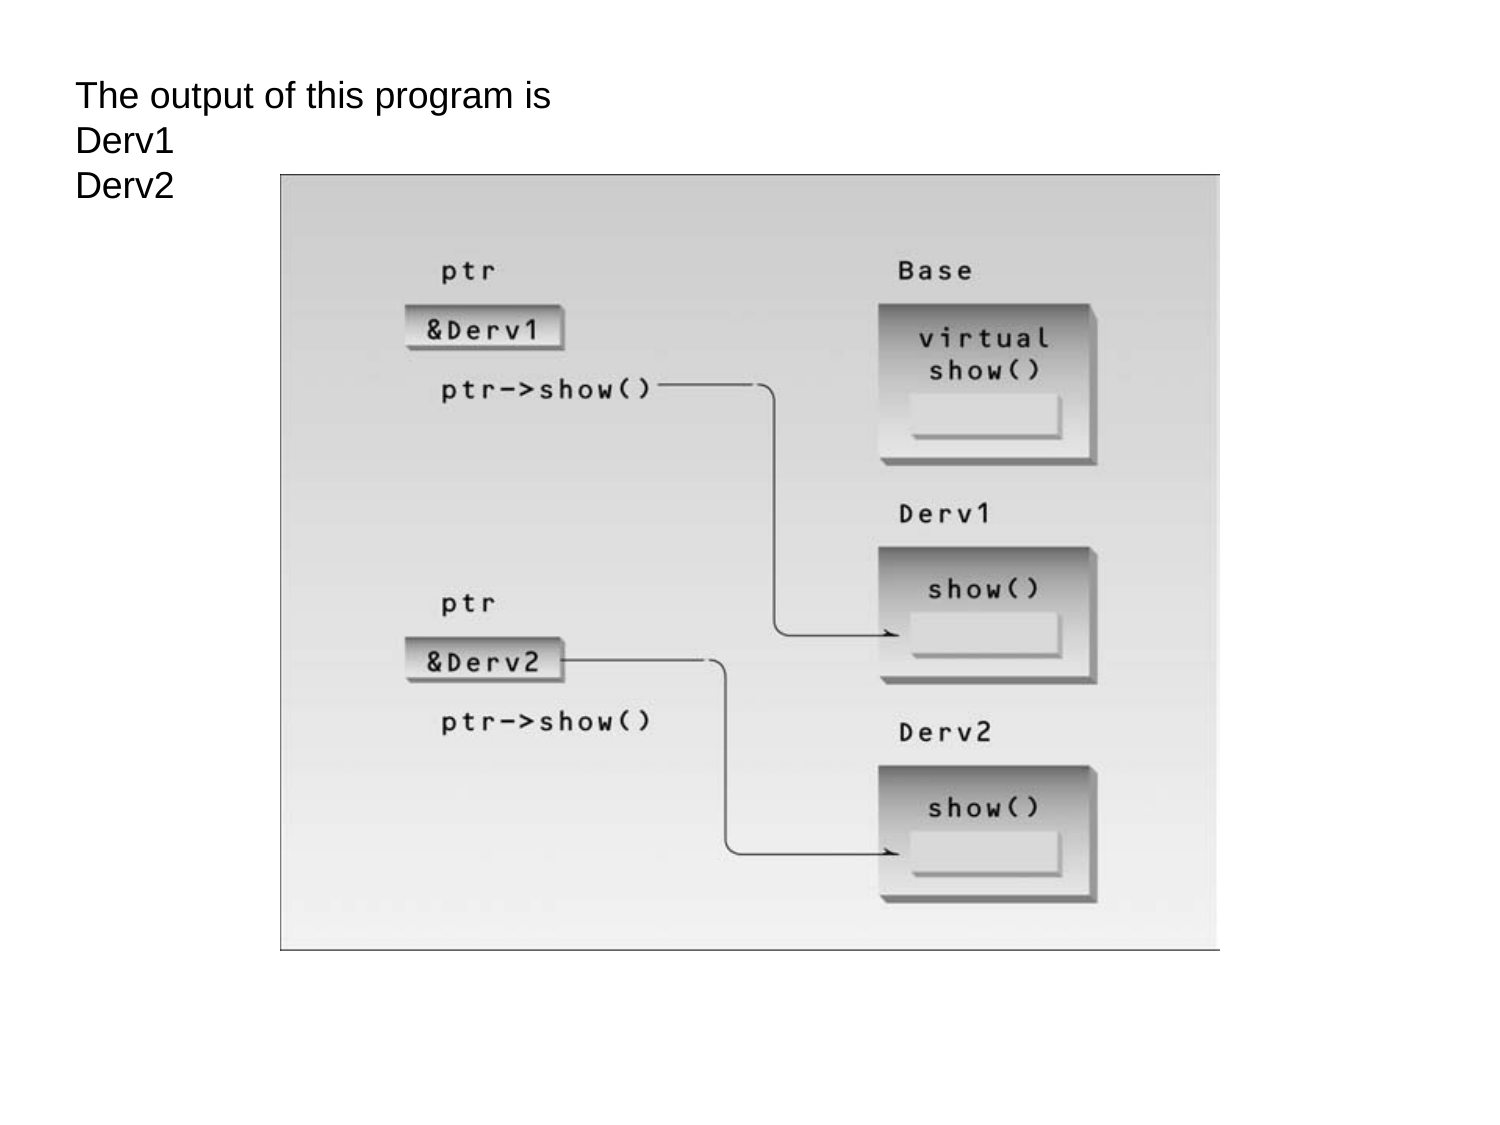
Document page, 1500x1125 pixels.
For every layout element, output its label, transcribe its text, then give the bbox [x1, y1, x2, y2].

picture [280, 173, 1220, 951]
title The output of this program is Derv1 Derv2 [75, 44, 1425, 233]
